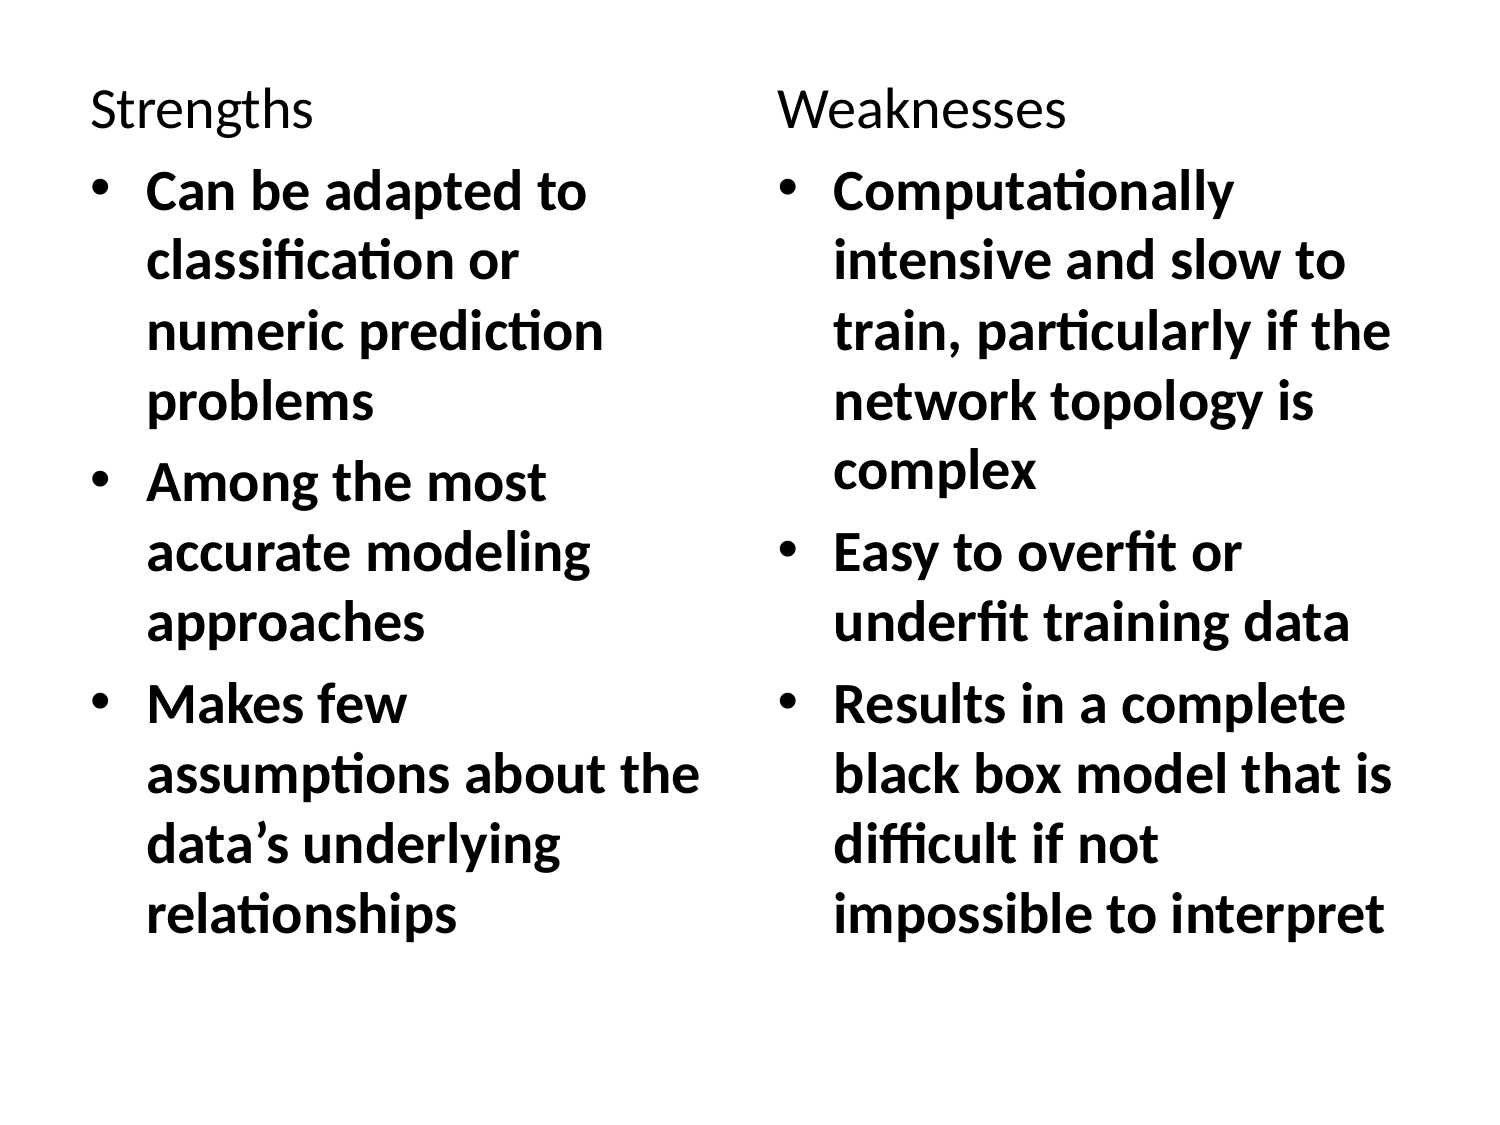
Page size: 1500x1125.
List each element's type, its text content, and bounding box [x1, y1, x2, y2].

list Strengths Can be adapted to classification or numeric prediction problems Among the most accurate modeling approaches Makes few assumptions about the data’s underlying relationships [75, 62, 738, 1005]
list Weaknesses Computationally intensive and slow to train, particularly if the network topology is complex Easy to overfit or underfit training data Results in a complete black box model that is difficult if not impossible to interpret [762, 62, 1425, 1005]
